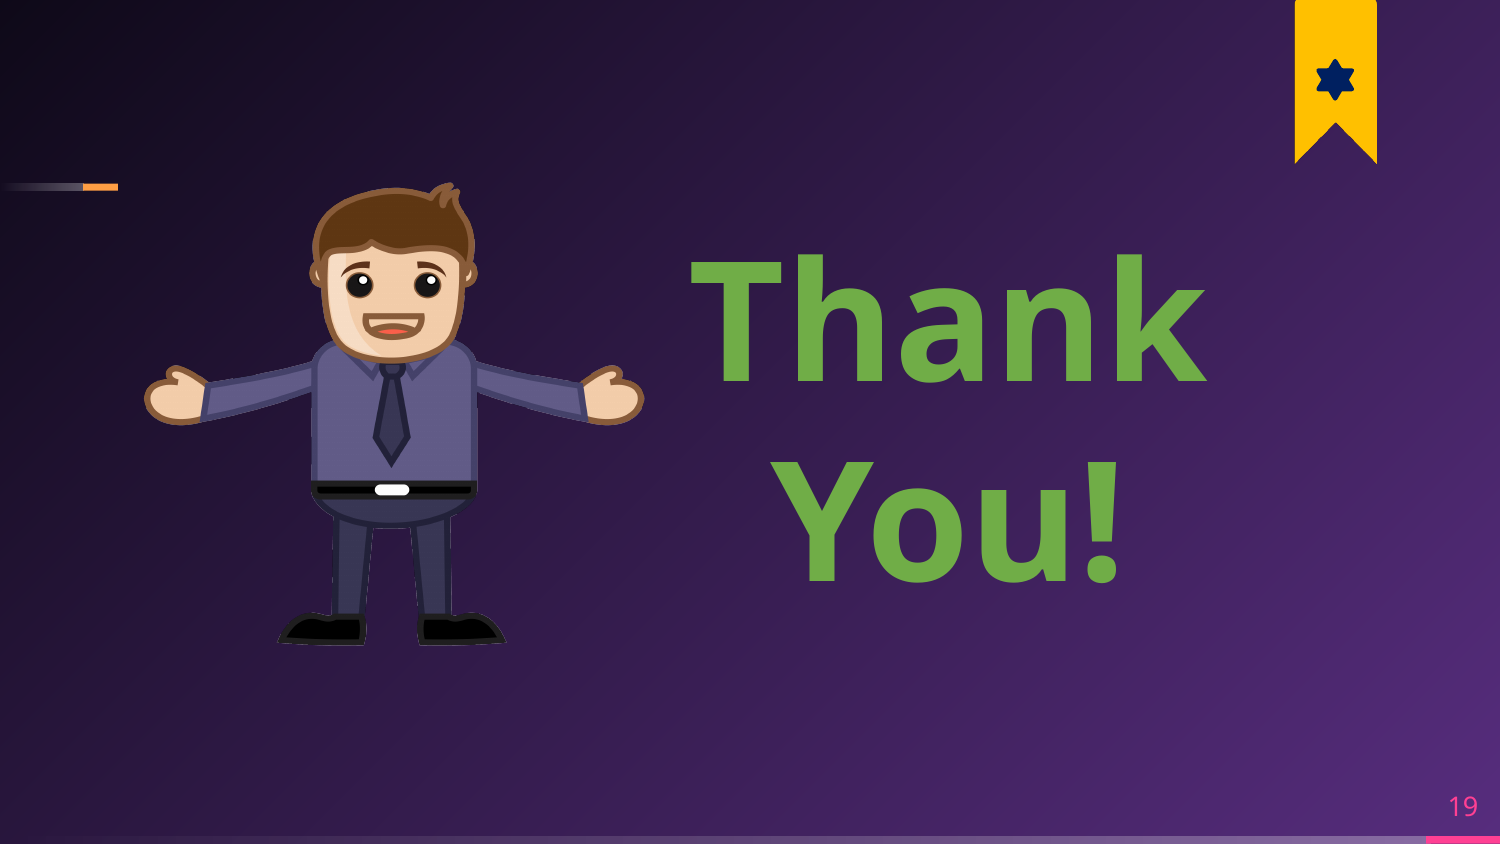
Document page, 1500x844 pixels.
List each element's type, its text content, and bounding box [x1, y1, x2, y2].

slide_number 19 [1426, 779, 1500, 837]
picture [1236, 0, 1435, 181]
picture [121, 155, 668, 674]
text_box Thank You! [672, 207, 1231, 622]
